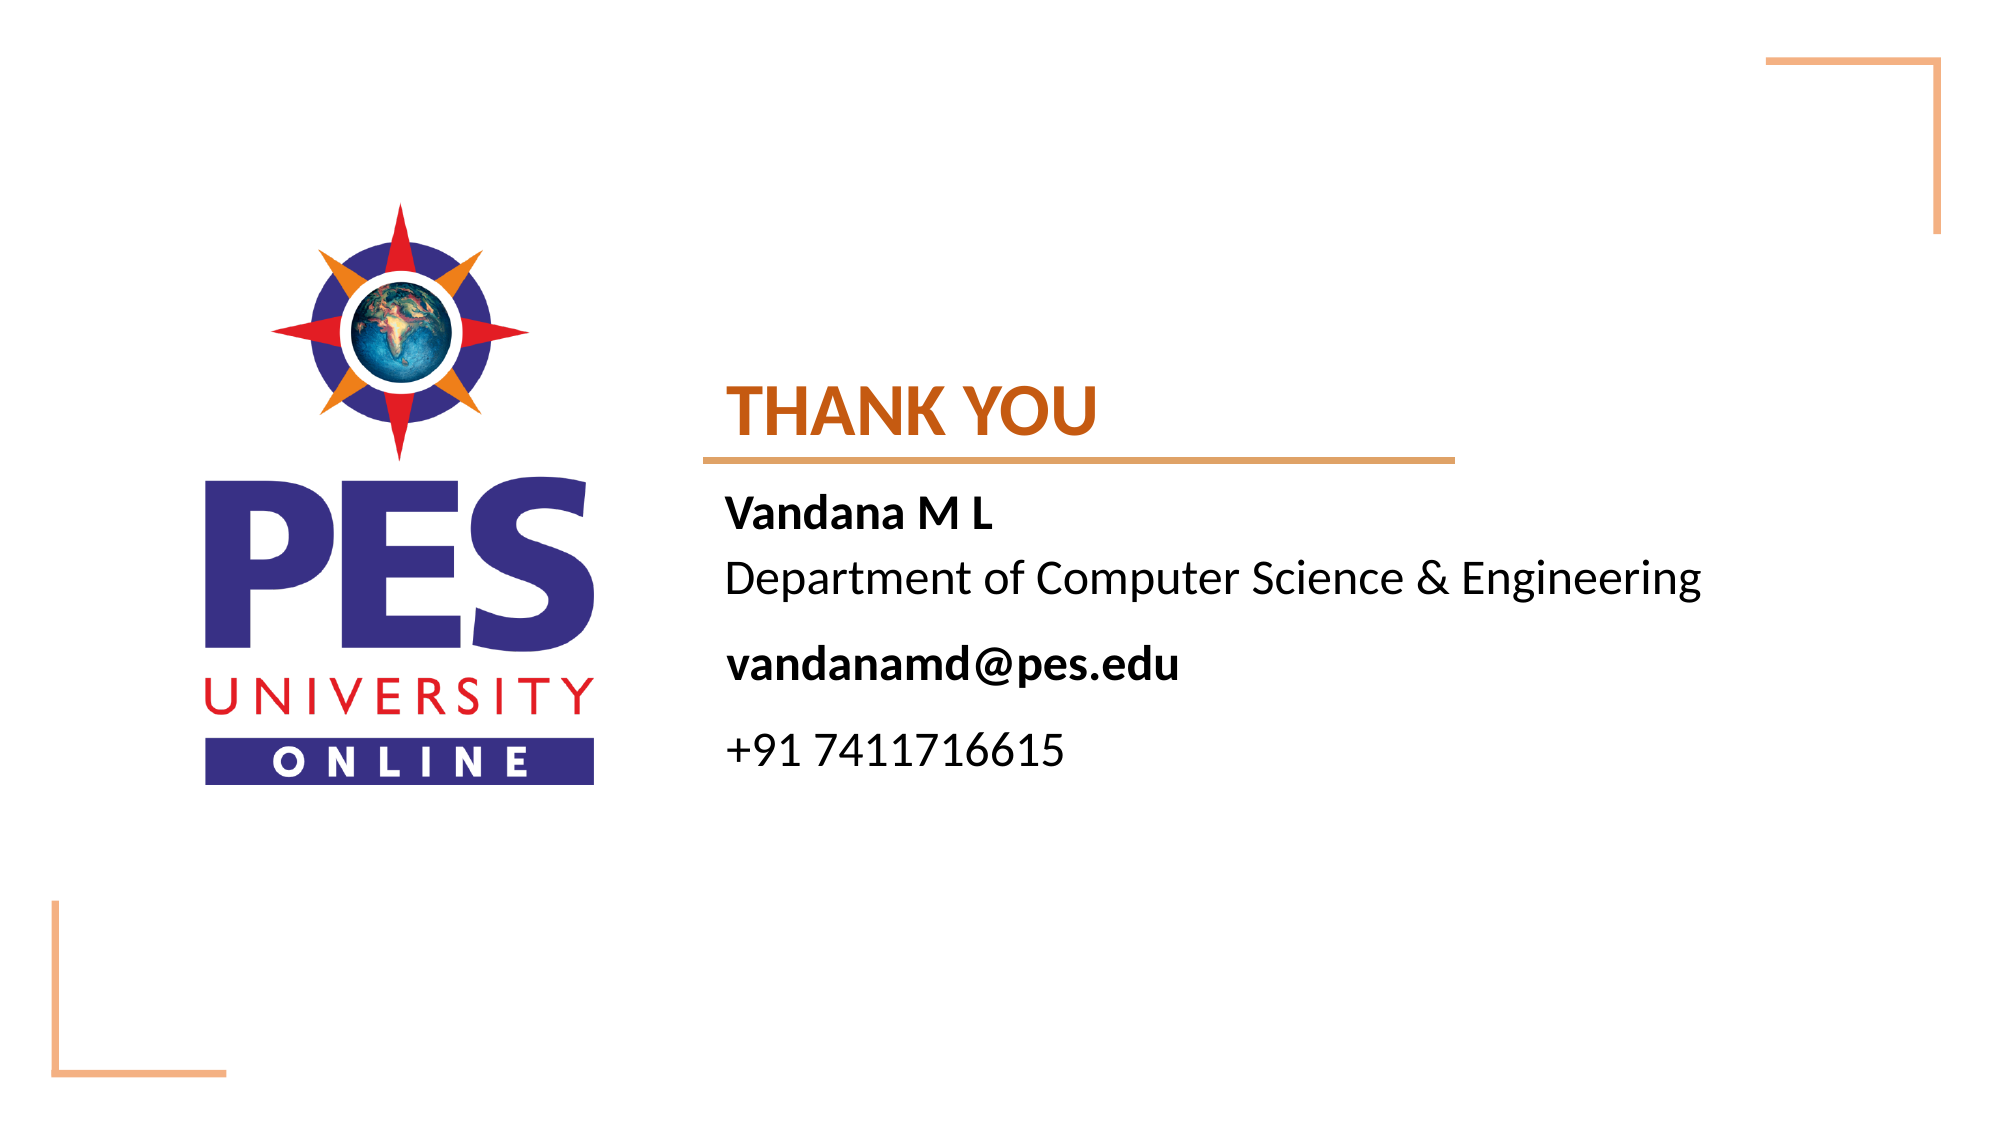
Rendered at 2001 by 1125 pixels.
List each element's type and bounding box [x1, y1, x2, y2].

text_box [51, 57, 1941, 1078]
picture [205, 202, 594, 785]
